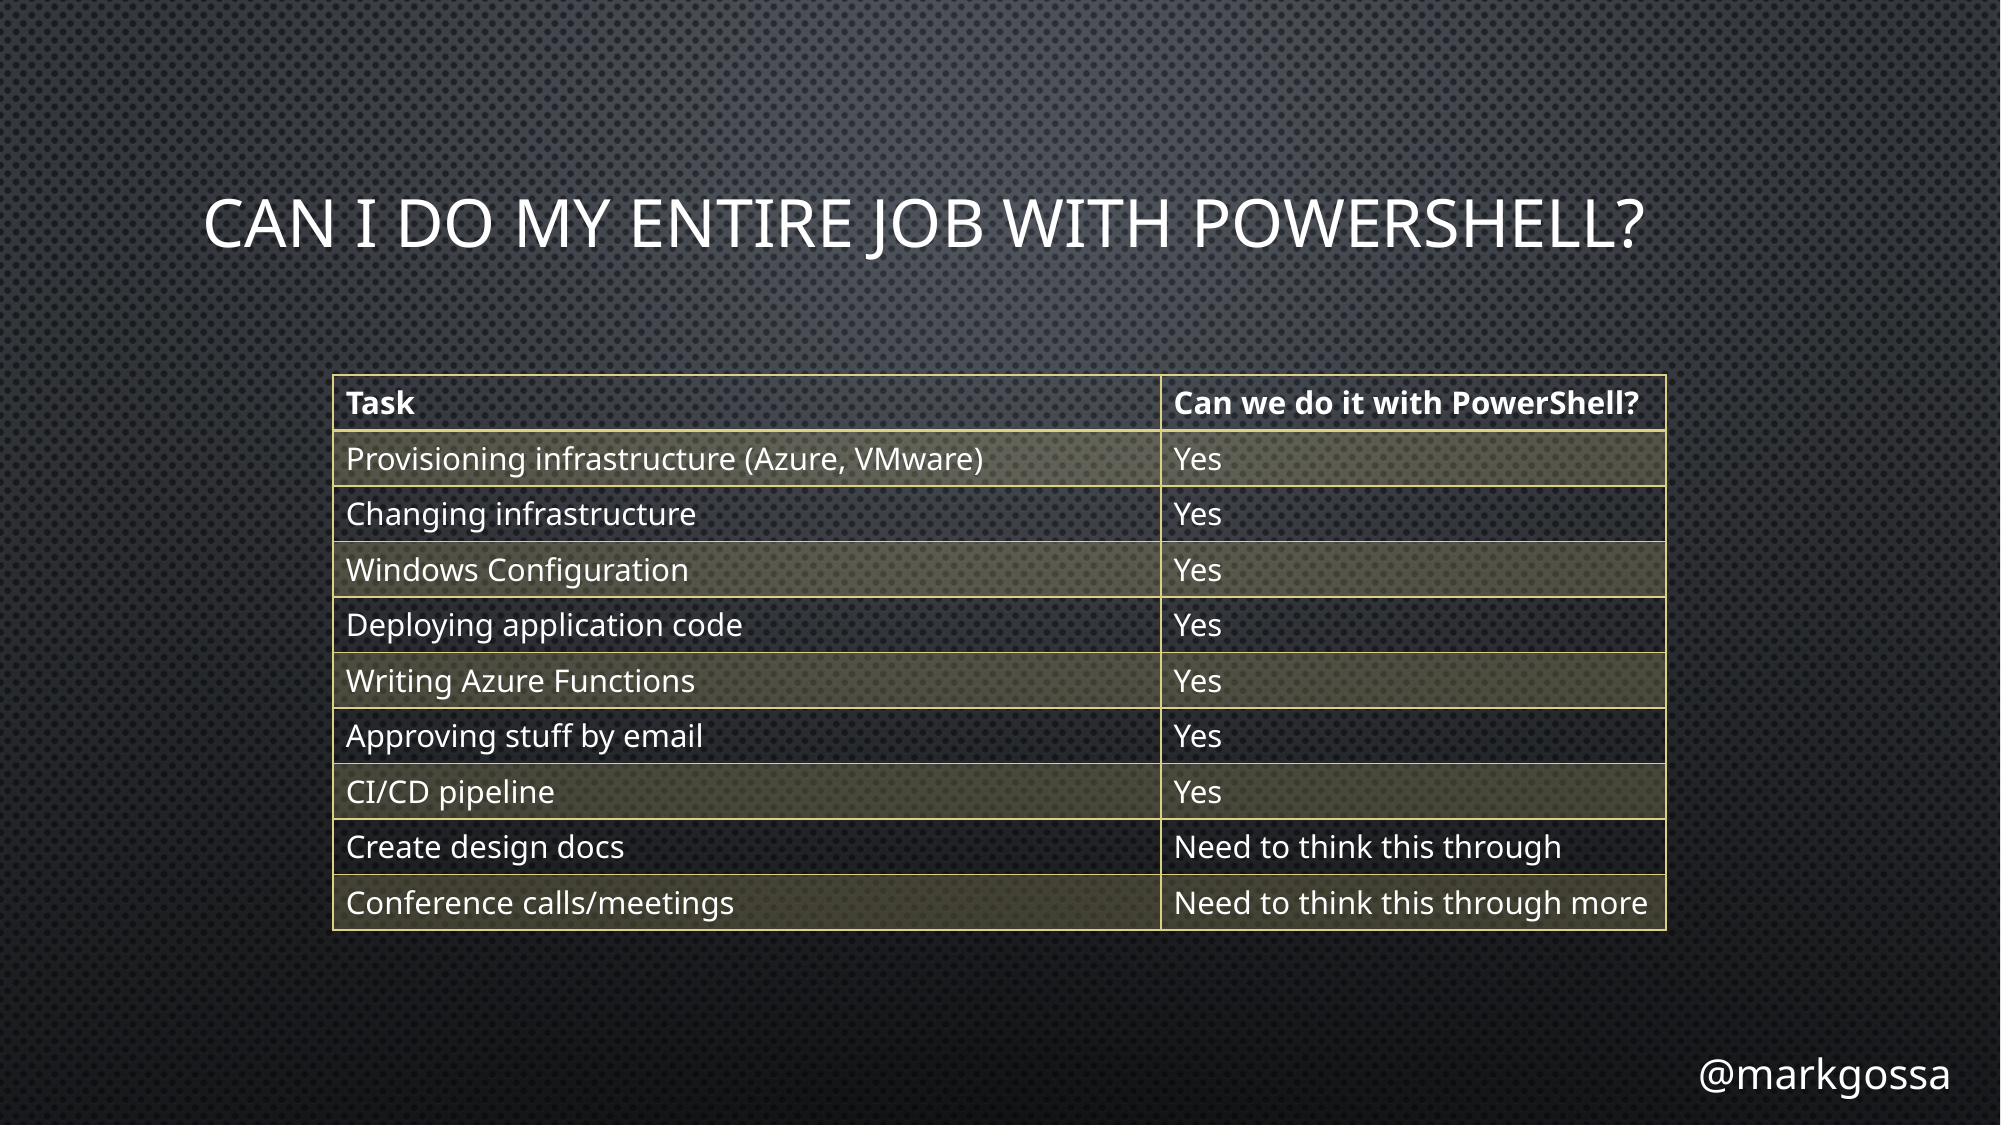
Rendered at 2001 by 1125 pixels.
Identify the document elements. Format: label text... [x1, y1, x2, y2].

table_cell Create design docs [334, 820, 1160, 874]
table_cell Windows Configuration [334, 542, 1160, 596]
table_cell Changing infrastructure [334, 487, 1160, 541]
table_cell Conference calls/meetings [334, 875, 1160, 929]
table_header Can we do it with PowerShell? [1162, 376, 1665, 429]
table_cell Yes [1162, 487, 1665, 541]
table_cell Writing Azure Functions [334, 653, 1160, 707]
table_cell Yes [1162, 598, 1665, 652]
table_cell Deploying application code [334, 598, 1160, 652]
table_cell Need to think this through more [1162, 875, 1665, 929]
table_cell Approving stuff by email [334, 709, 1160, 763]
table_cell CI/CD pipeline [334, 764, 1160, 818]
table_cell Provisioning infrastructure (Azure, VMware) [334, 432, 1160, 485]
table_cell Yes [1162, 764, 1665, 818]
table_cell Yes [1162, 542, 1665, 596]
table_cell Yes [1162, 432, 1665, 485]
title Can I do my entire job with PowerShell? [187, 99, 1813, 341]
table_cell Need to think this through [1162, 820, 1665, 874]
table_cell Yes [1162, 709, 1665, 763]
table_header Task [334, 376, 1160, 429]
table_cell Yes [1162, 653, 1665, 707]
